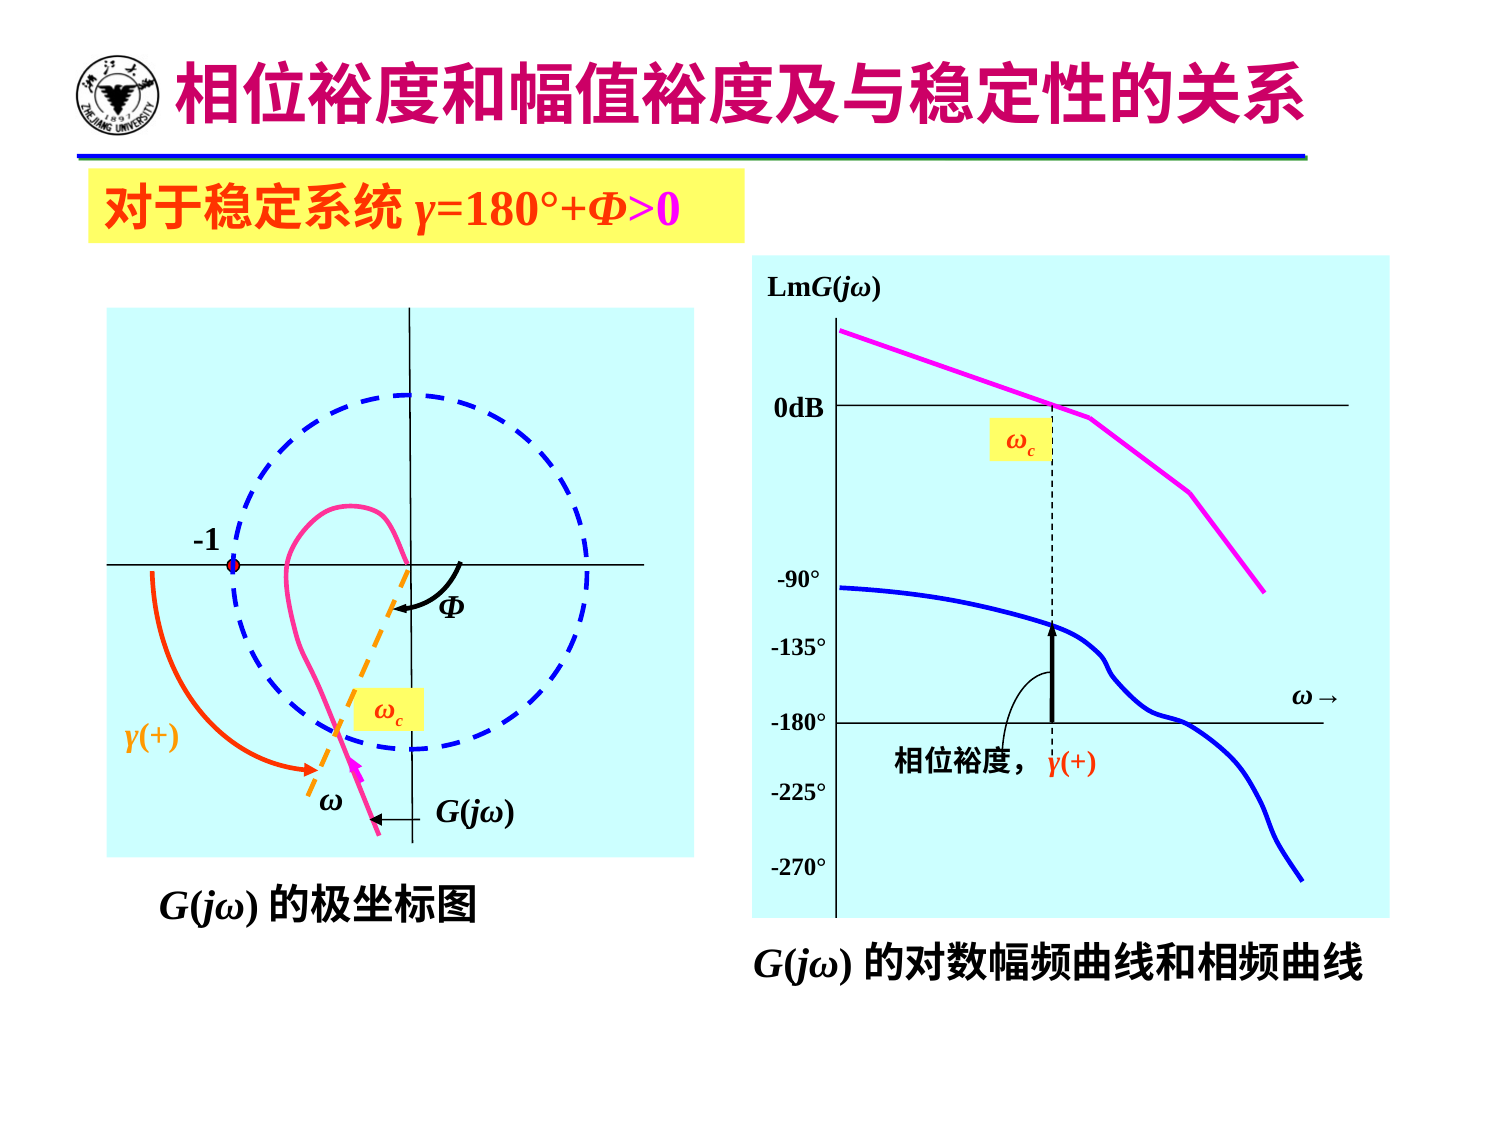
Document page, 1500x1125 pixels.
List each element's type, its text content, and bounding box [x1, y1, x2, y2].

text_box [106, 307, 695, 858]
picture [75, 54, 159, 137]
text_box 对于稳定系统γ=180°+Φ>0 [88, 168, 745, 244]
text_box 相位裕度和幅值裕度及与稳定性的关系 [159, 27, 1352, 158]
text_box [303, 530, 484, 806]
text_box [839, 330, 1265, 594]
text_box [282, 503, 521, 838]
text_box G(jω)的对数幅频曲线和相频曲线 [738, 928, 1399, 994]
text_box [110, 563, 298, 771]
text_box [751, 255, 1390, 919]
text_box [876, 621, 1115, 785]
text_box G(jω)的极坐标图 [144, 870, 570, 935]
